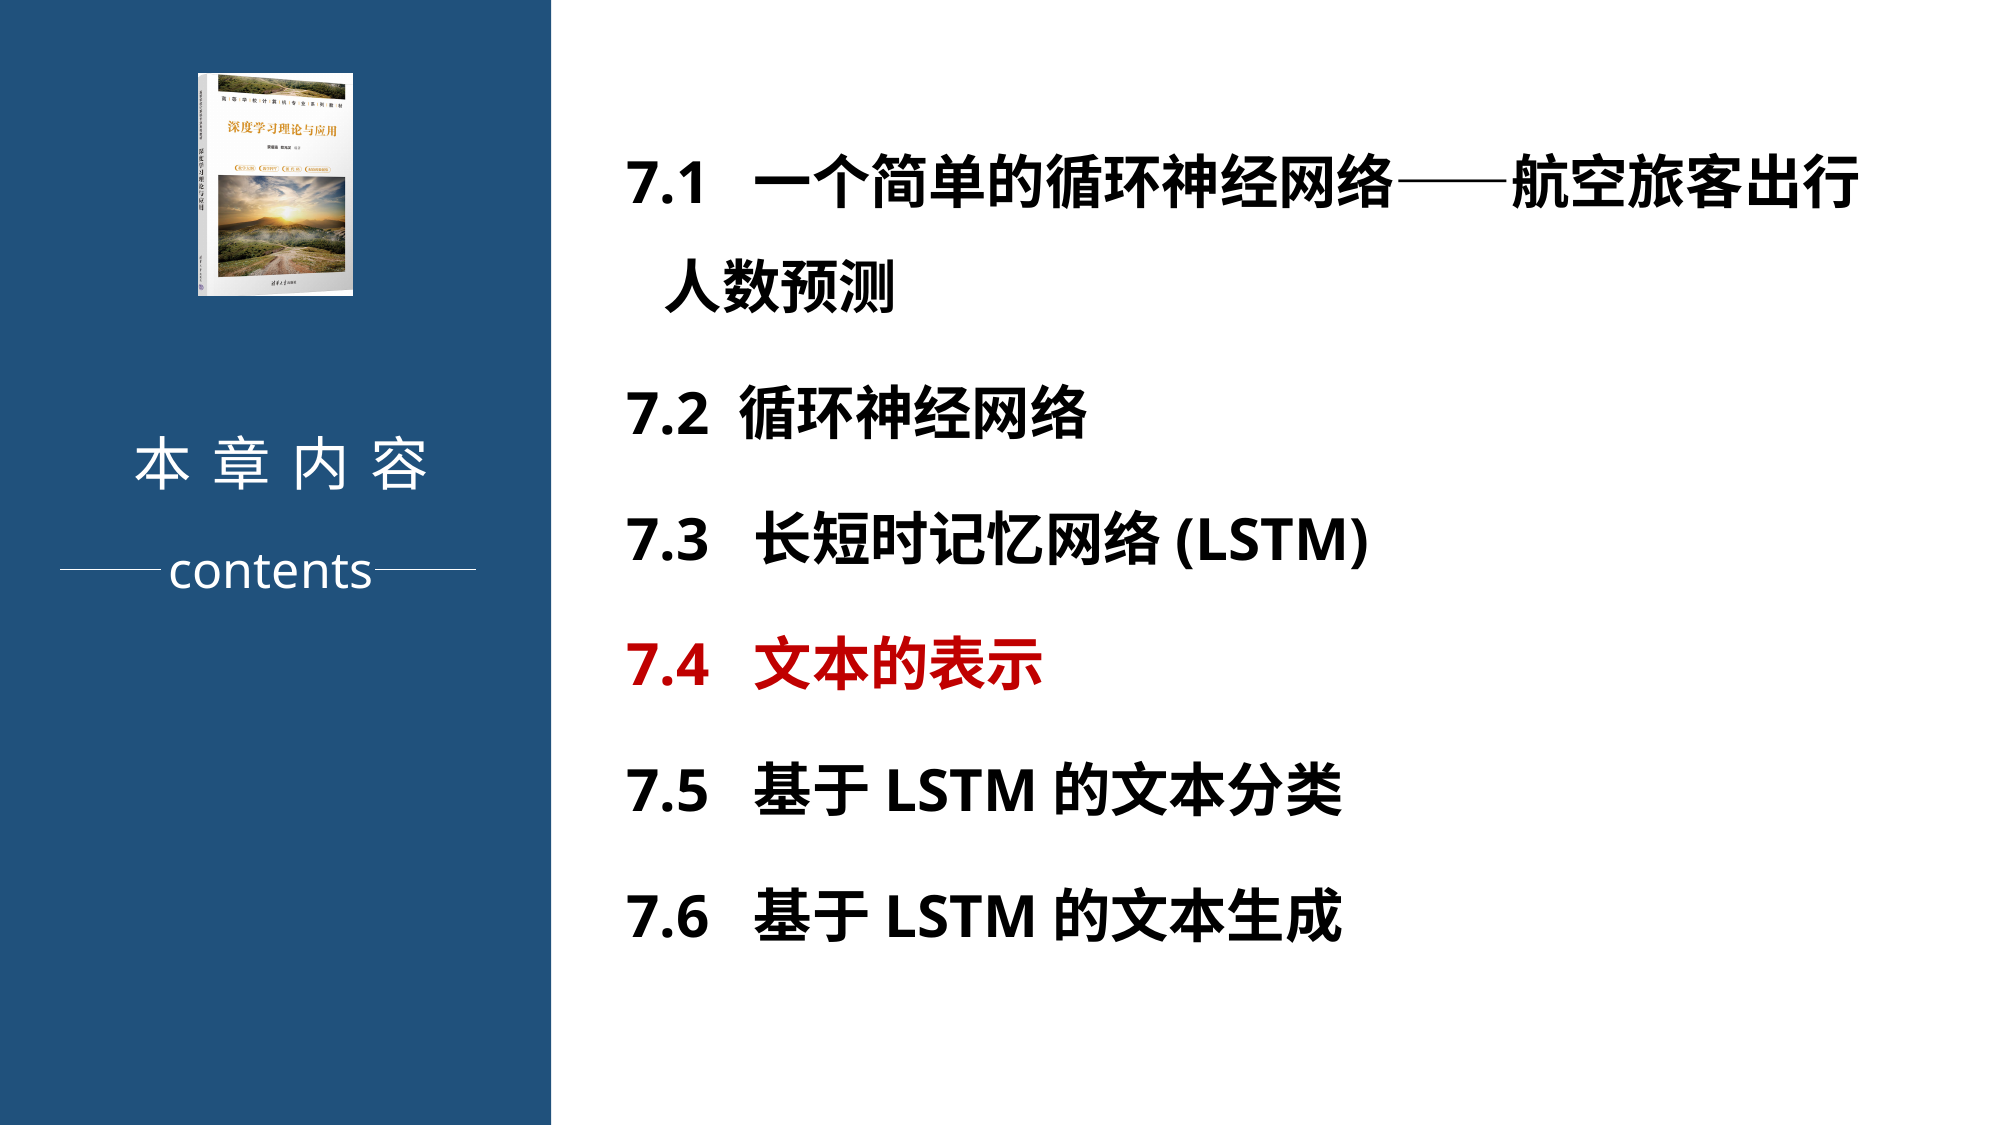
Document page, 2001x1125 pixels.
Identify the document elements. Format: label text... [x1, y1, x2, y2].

picture [0, 0, 552, 1125]
text_box 7.1 一个简单的循环神经网络——航空旅客出行人数预测 7.2 循环神经网络 7.3 长短时记忆网络(LSTM) 7.4 文本的表示 7.5 基于LSTM的文本分类 7.6 基于LSTM的文本生成 [611, 102, 1921, 994]
